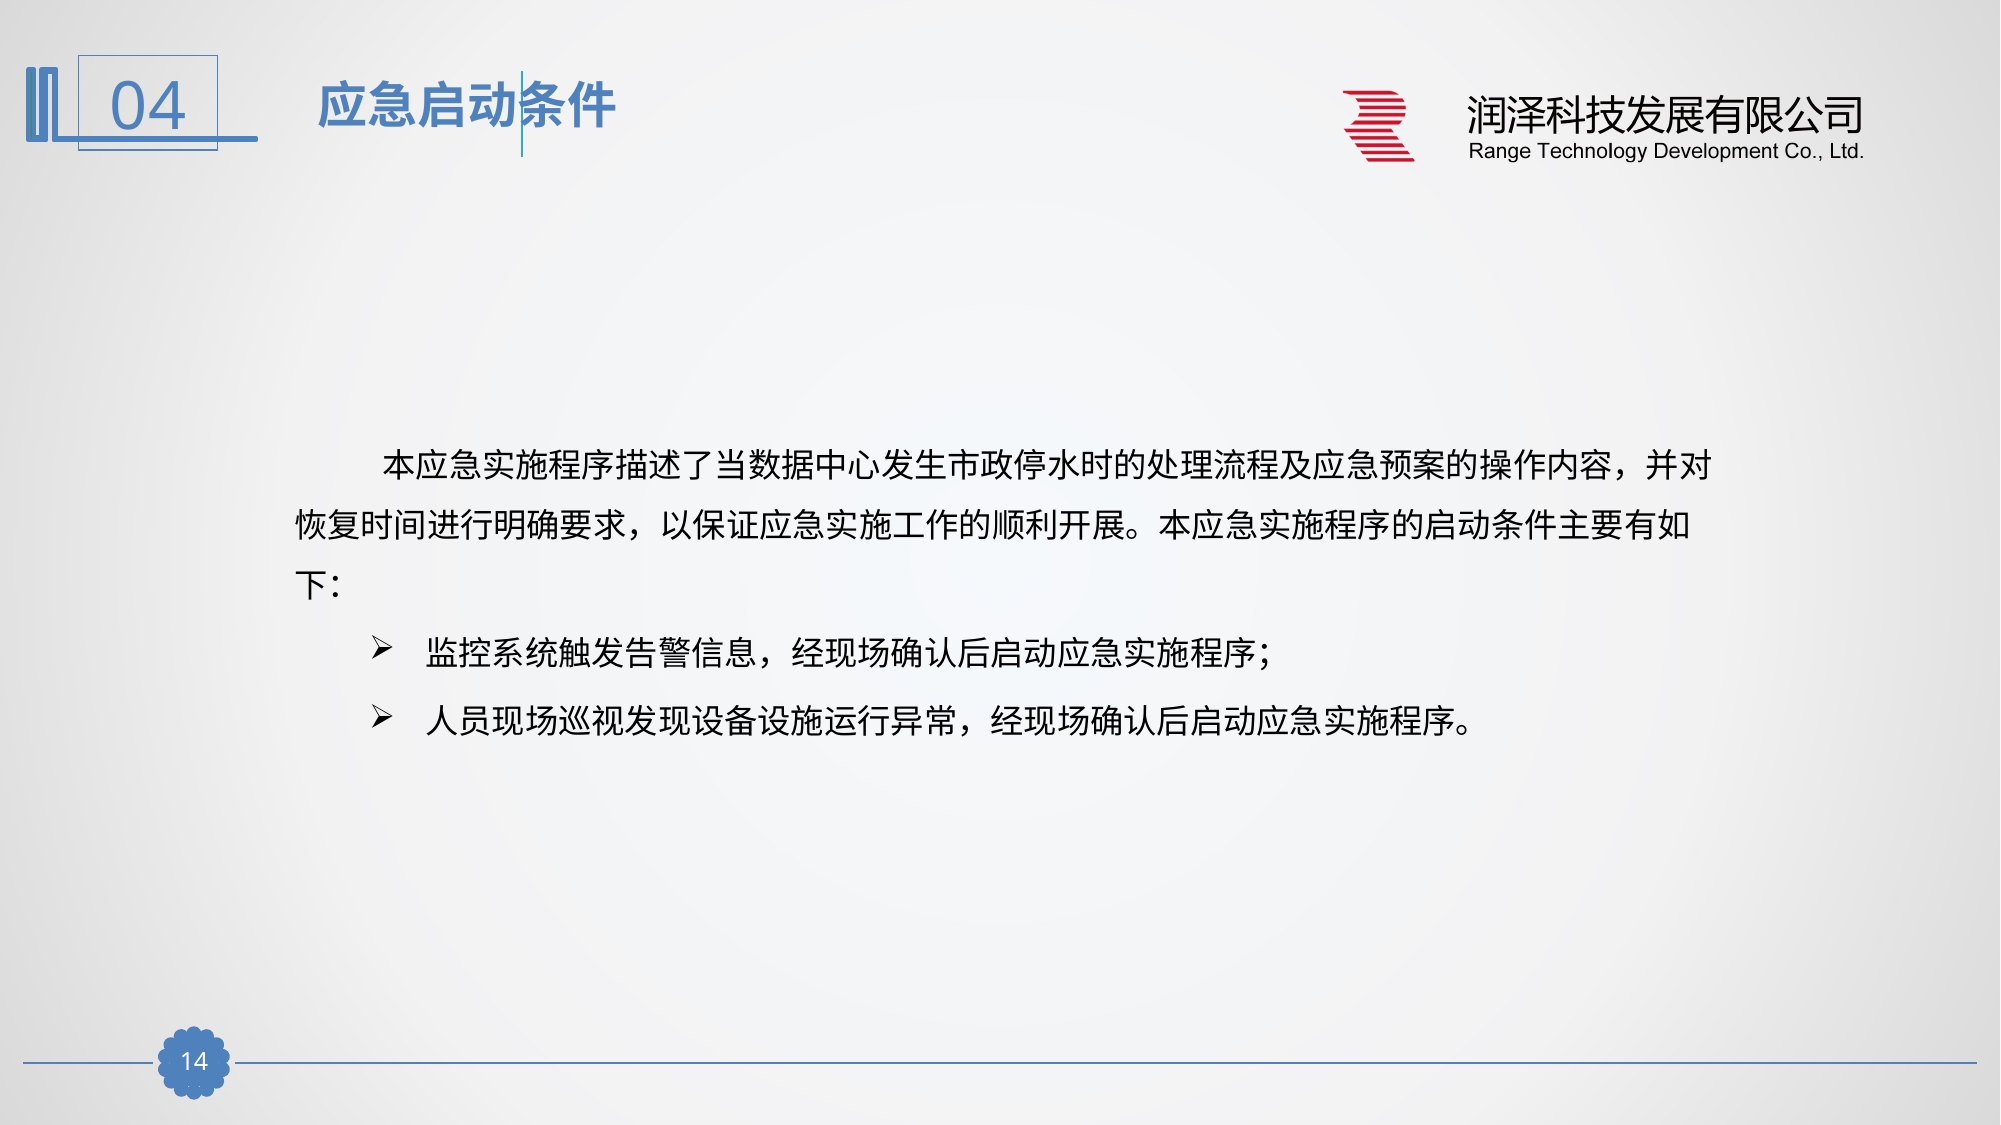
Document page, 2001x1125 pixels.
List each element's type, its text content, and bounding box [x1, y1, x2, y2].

text_box 本应急实施程序描述了当数据中心发生市政停水时的处理流程及应急预案的操作内容，并对恢复时间进行明确要求，以保证应急实施工作的顺利开展。本应急实施程序的启动条件主要有如下： 监控系统触发告警信息，经现场确认后启动应急实施程序； 人员现场巡视发现设备设施运行异常，经现场确认后启动应急实施程序。 [279, 416, 1733, 748]
picture [0, 0, 2001, 1125]
text_box 应急启动条件 [279, 66, 1733, 142]
slide_number 13 [170, 1039, 218, 1086]
